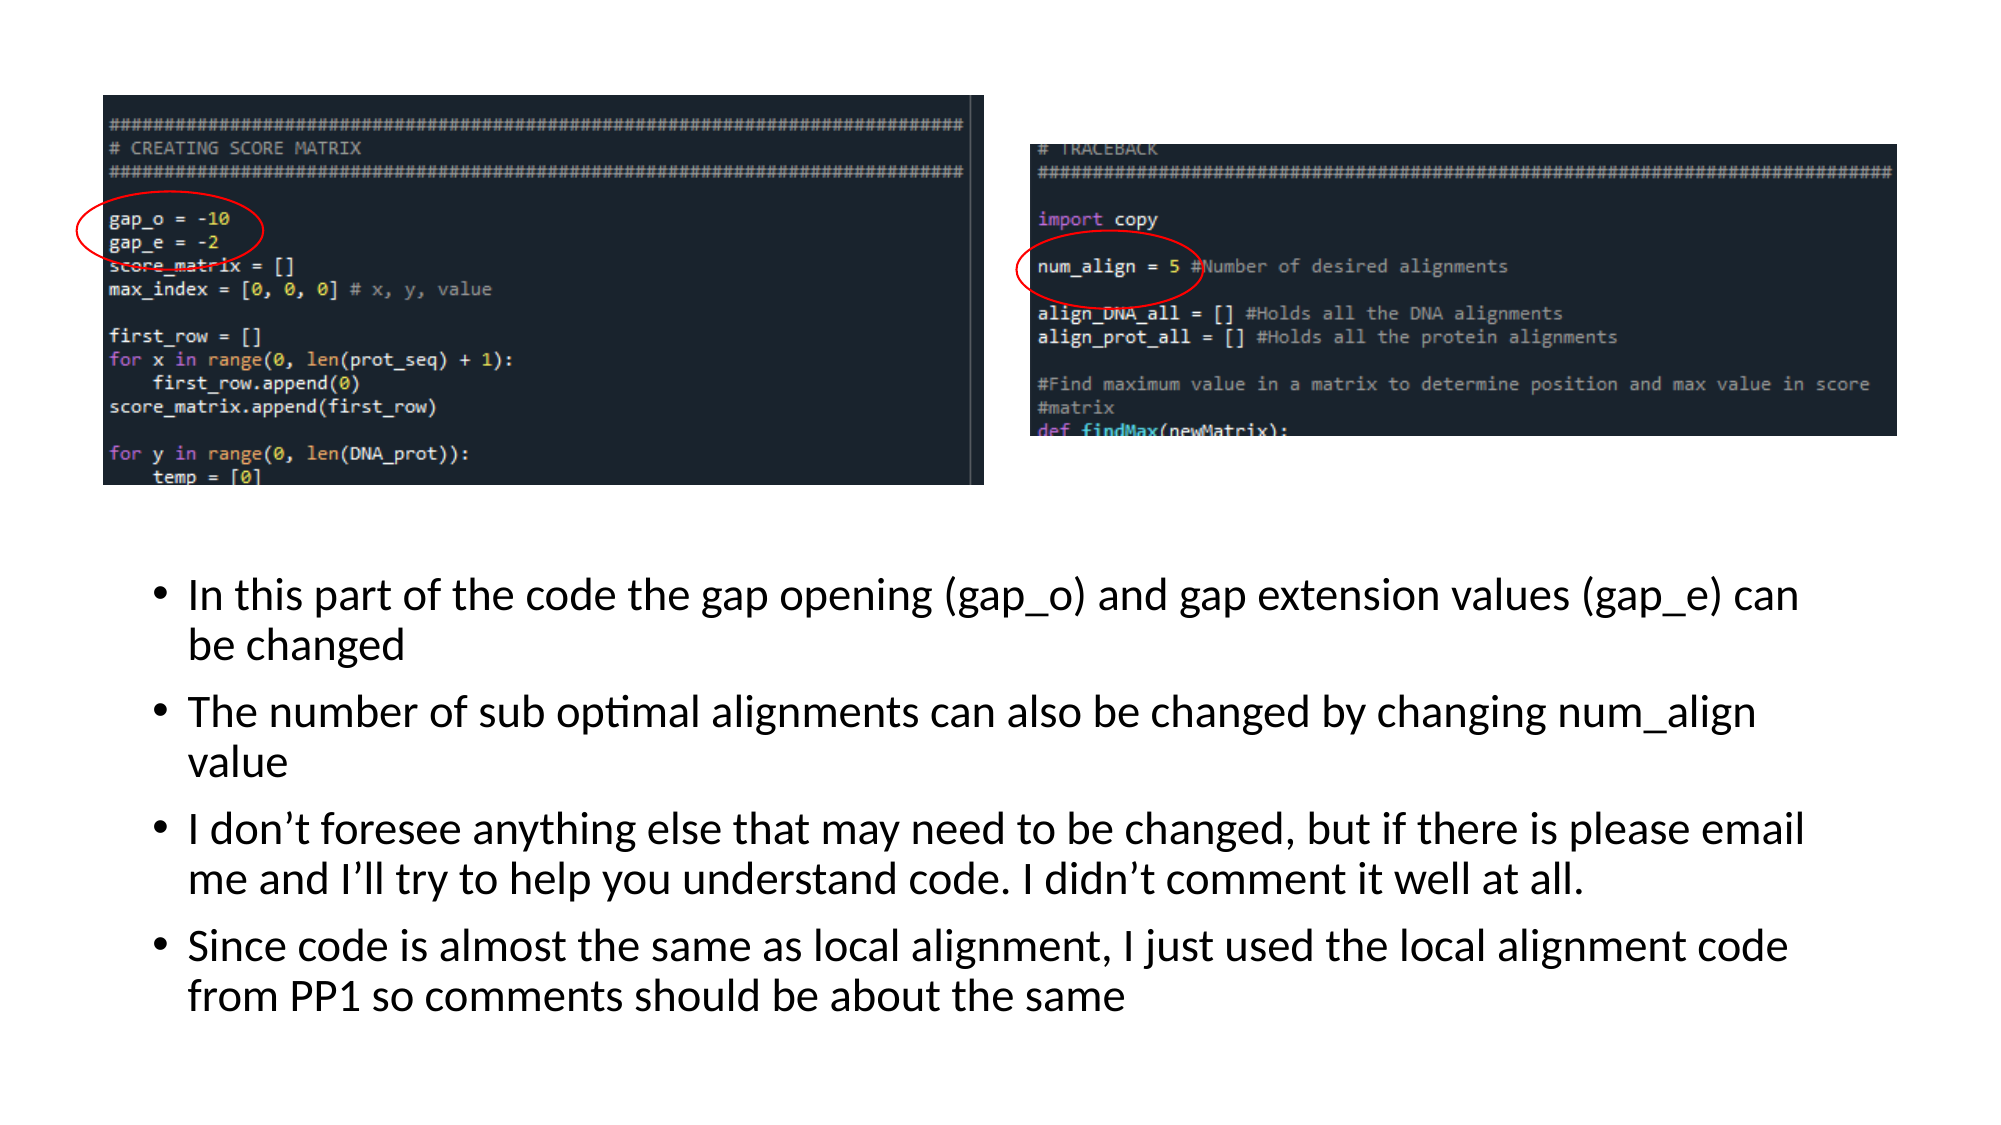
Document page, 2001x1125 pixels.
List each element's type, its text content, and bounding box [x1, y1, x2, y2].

picture [103, 95, 984, 485]
list In this part of the code the gap opening (gap_o) and gap extension values (gap_e) can be changed The number of sub optimal alignments can also be changed by changing num_align value I don’t foresee anything else that may need to be changed, but if there is please email me and I’ll try to help you understand code. I didn’t comment it well at all. Since code is almost the same as local alignment, I just used the local alignment code from PP1 so comments should be about the same [137, 562, 1863, 1030]
text_box [75, 202, 103, 259]
picture [1030, 144, 1897, 436]
text_box [1015, 248, 1030, 292]
